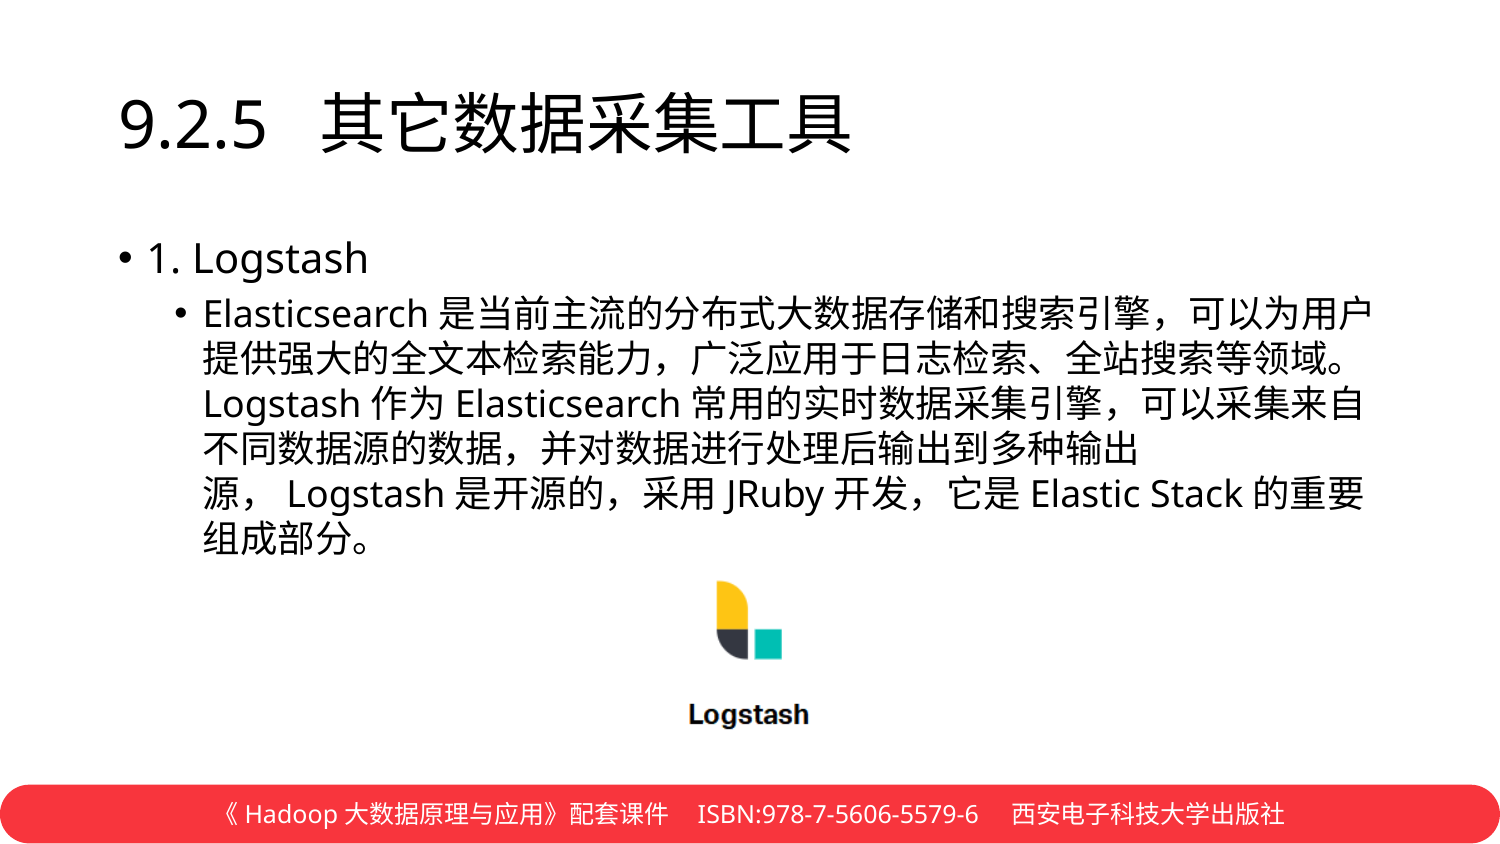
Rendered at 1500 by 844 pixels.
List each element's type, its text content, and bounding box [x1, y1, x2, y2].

picture [668, 564, 832, 733]
title 9.2.5 其它数据采集工具 [103, 44, 1397, 208]
list 1. Logstash Elasticsearch是当前主流的分布式大数据存储和搜索引擎，可以为用户提供强大的全文本检索能力，广泛应用于日志检索、全站搜索等领域。Logstash作为Elasticsearch常用的实时数据采集引擎，可以采集来自不同数据源的数据，并对数据进行处理后输出到多种输出源，Logstash是开源的，采用JRuby开发，它是Elastic Stack的重要组成部分。 [103, 224, 1397, 760]
